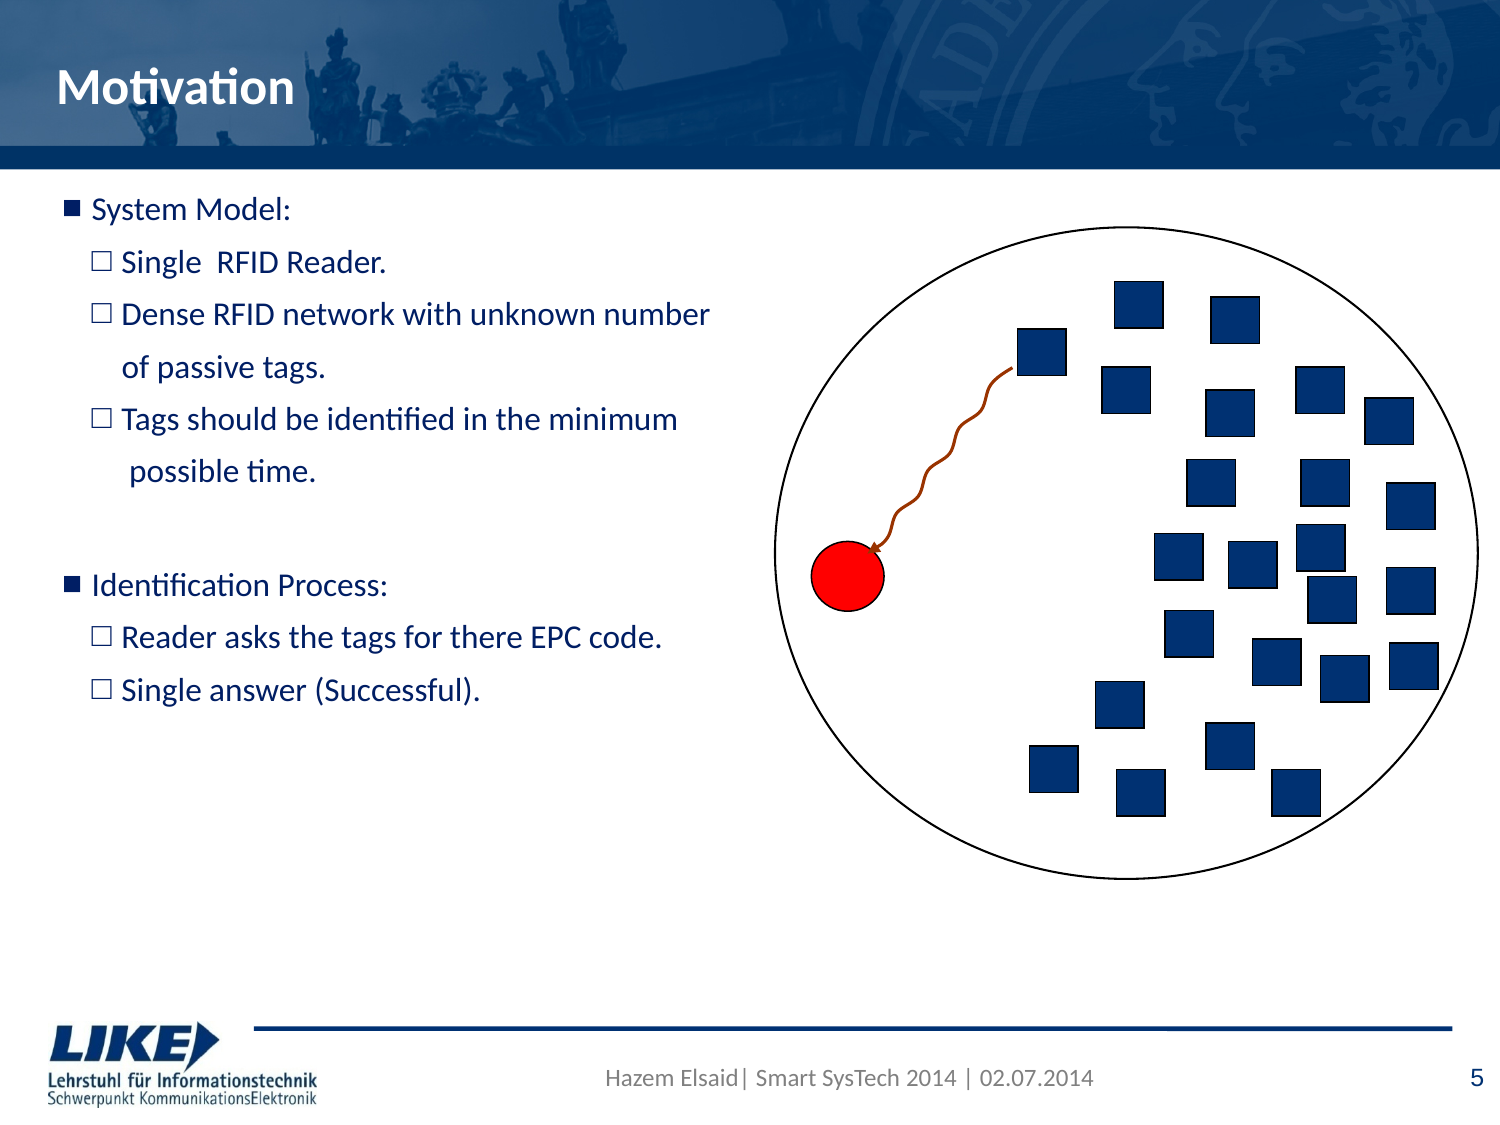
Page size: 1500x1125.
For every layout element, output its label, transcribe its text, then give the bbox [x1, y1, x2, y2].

text_box [1017, 328, 1067, 376]
text_box [1308, 576, 1357, 623]
text_box [1187, 459, 1236, 506]
text_box [1386, 567, 1435, 615]
text_box [1296, 366, 1345, 414]
picture [0, 0, 1500, 145]
text_box [811, 541, 885, 612]
text_box [1211, 297, 1260, 344]
picture [48, 1024, 317, 1108]
text_box [1386, 483, 1435, 530]
text_box [1206, 722, 1255, 770]
text_box [1029, 746, 1078, 793]
text_box [1228, 541, 1277, 588]
text_box [867, 367, 1013, 554]
list System Model: Single RFID Reader. Dense RFID network with unknown number of passive tags. Tags should be identified in the minimum possible time. Identification Process: Reader asks the tags for there EPC code. Single answer (Successful). [47, 180, 1453, 1024]
text_box [1364, 397, 1414, 445]
text_box [1095, 681, 1145, 728]
text_box [1102, 366, 1151, 414]
text_box [774, 227, 1478, 879]
text_box [1320, 655, 1369, 702]
text_box [1114, 281, 1163, 328]
text_box [1300, 459, 1350, 506]
text_box [1116, 769, 1166, 816]
text_box [1206, 390, 1255, 437]
text_box [1165, 610, 1214, 658]
text_box [1389, 642, 1438, 690]
text_box [1296, 524, 1345, 571]
title Motivation [41, 30, 1459, 138]
text_box [1252, 638, 1301, 686]
text_box [1154, 533, 1204, 581]
text_box [1272, 769, 1321, 816]
